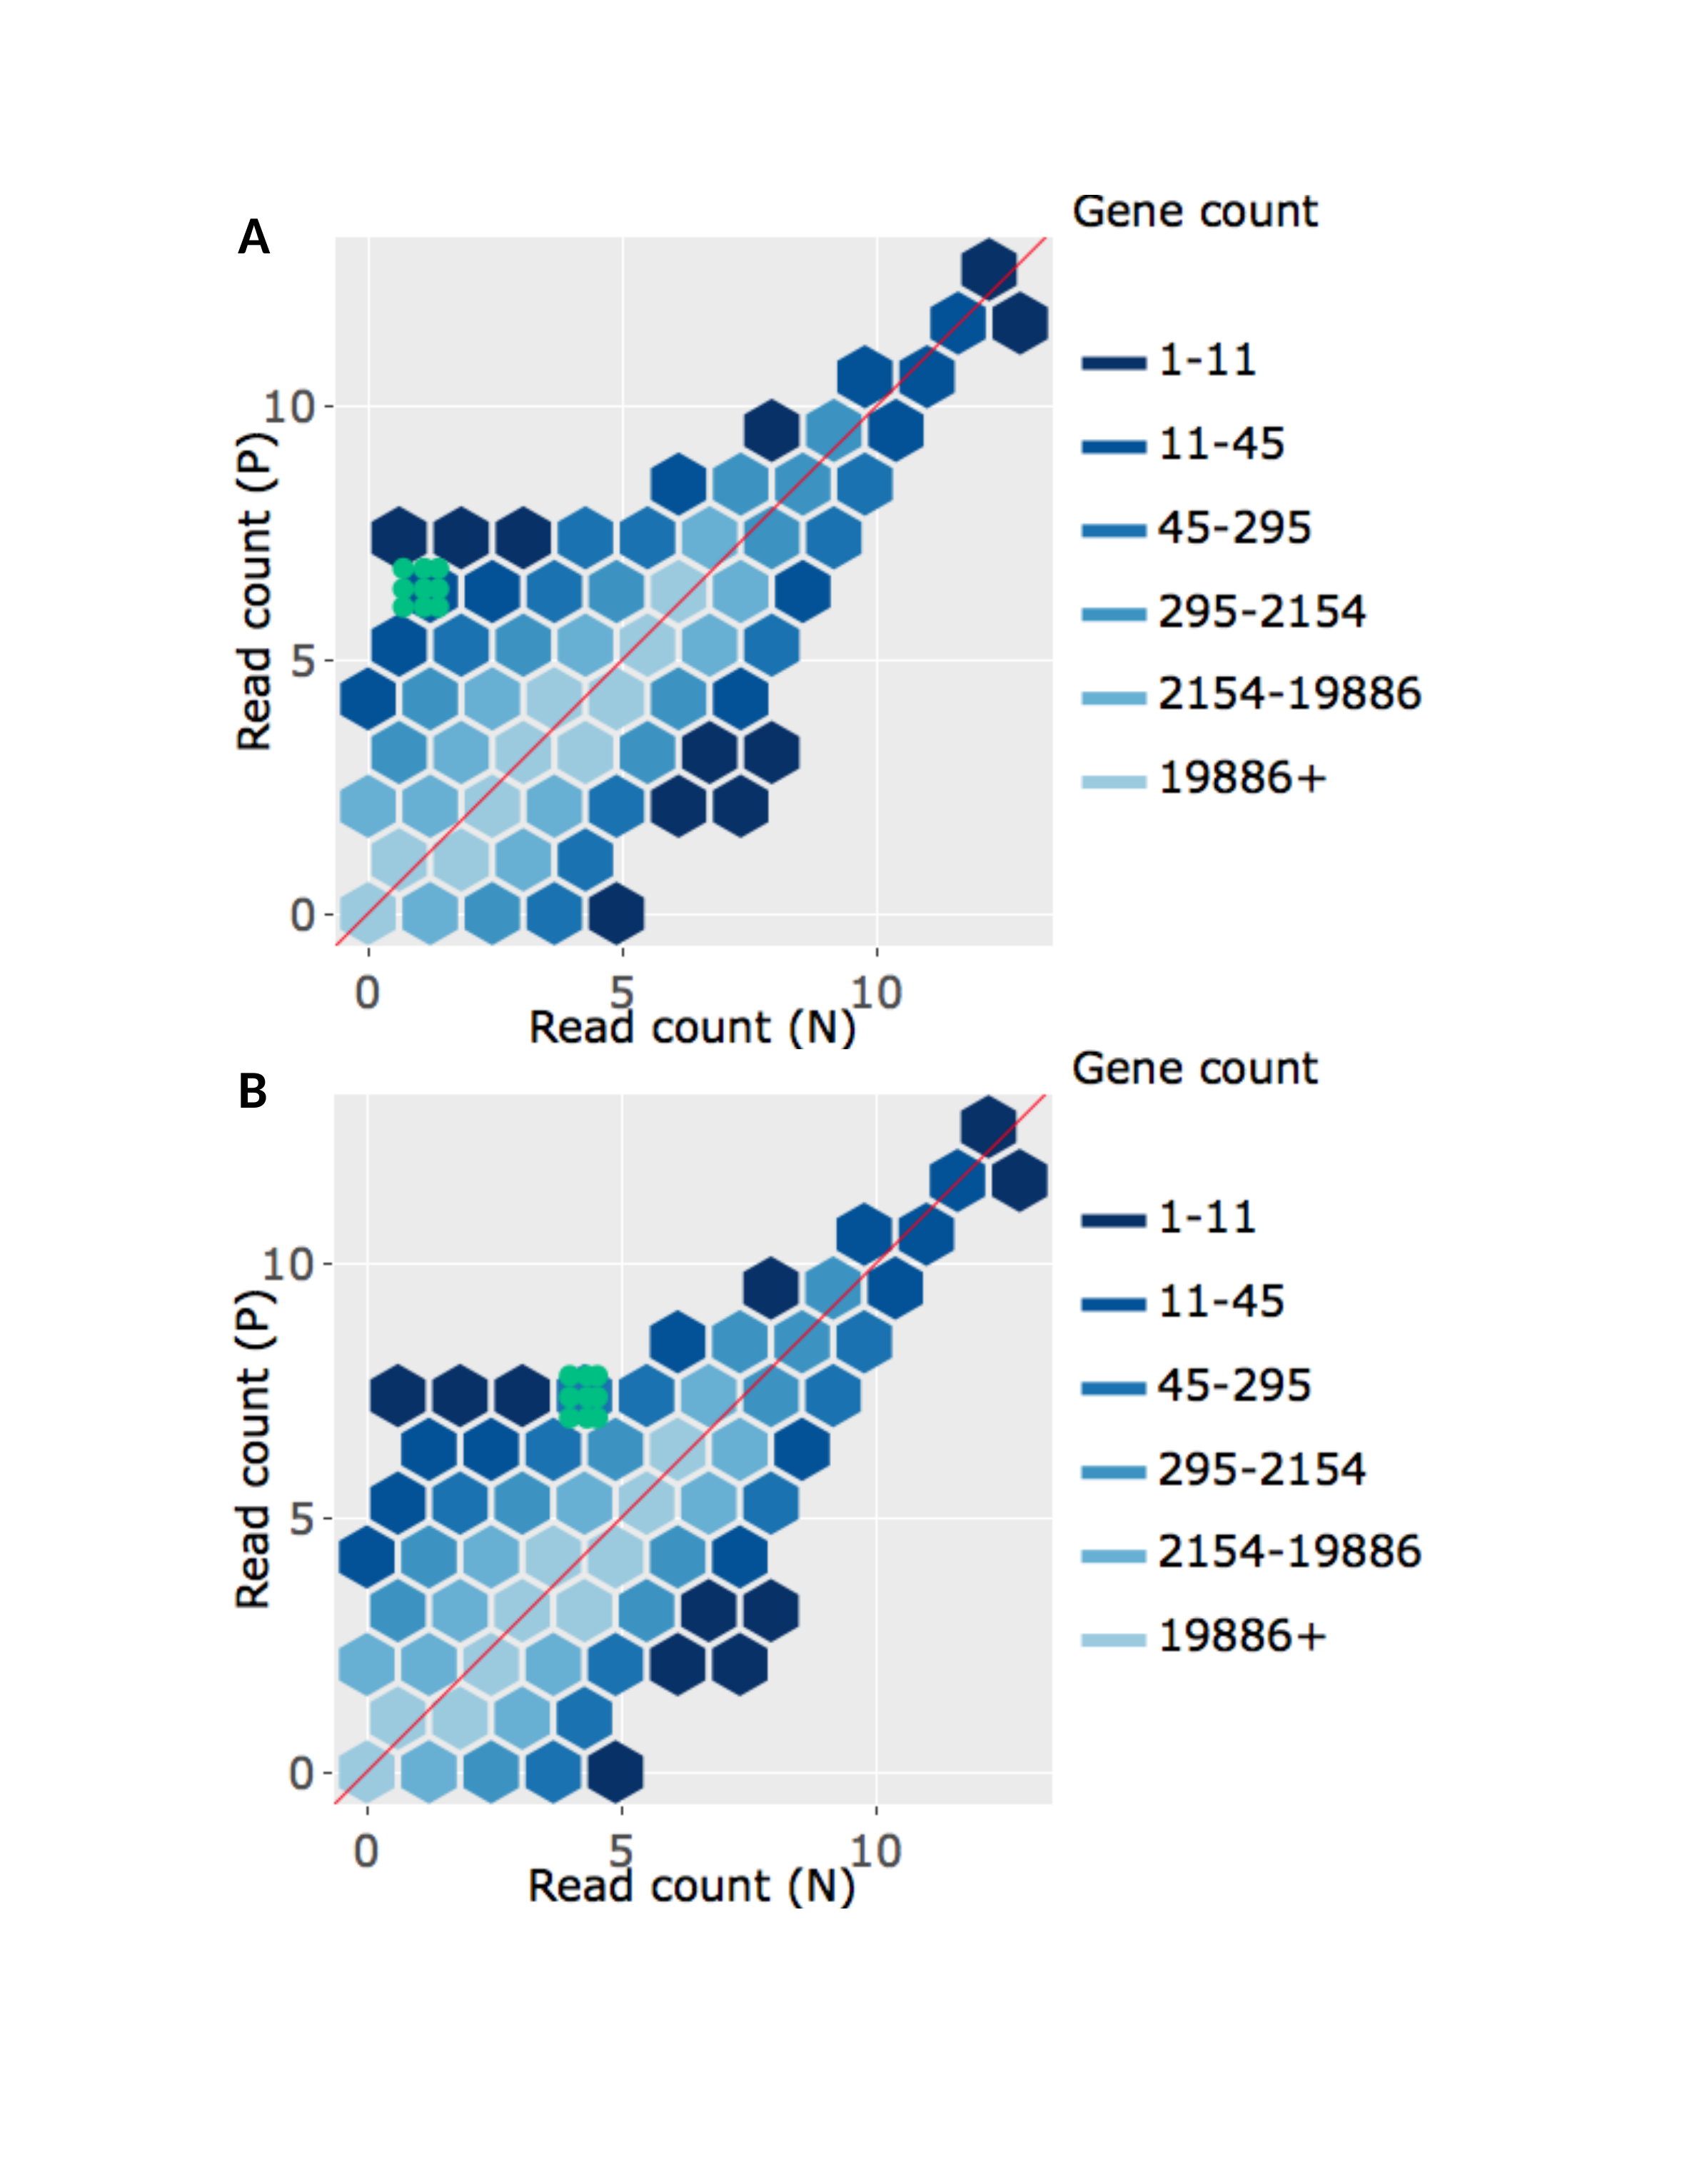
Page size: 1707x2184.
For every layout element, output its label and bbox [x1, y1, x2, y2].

text_box [226, 194, 1465, 1909]
